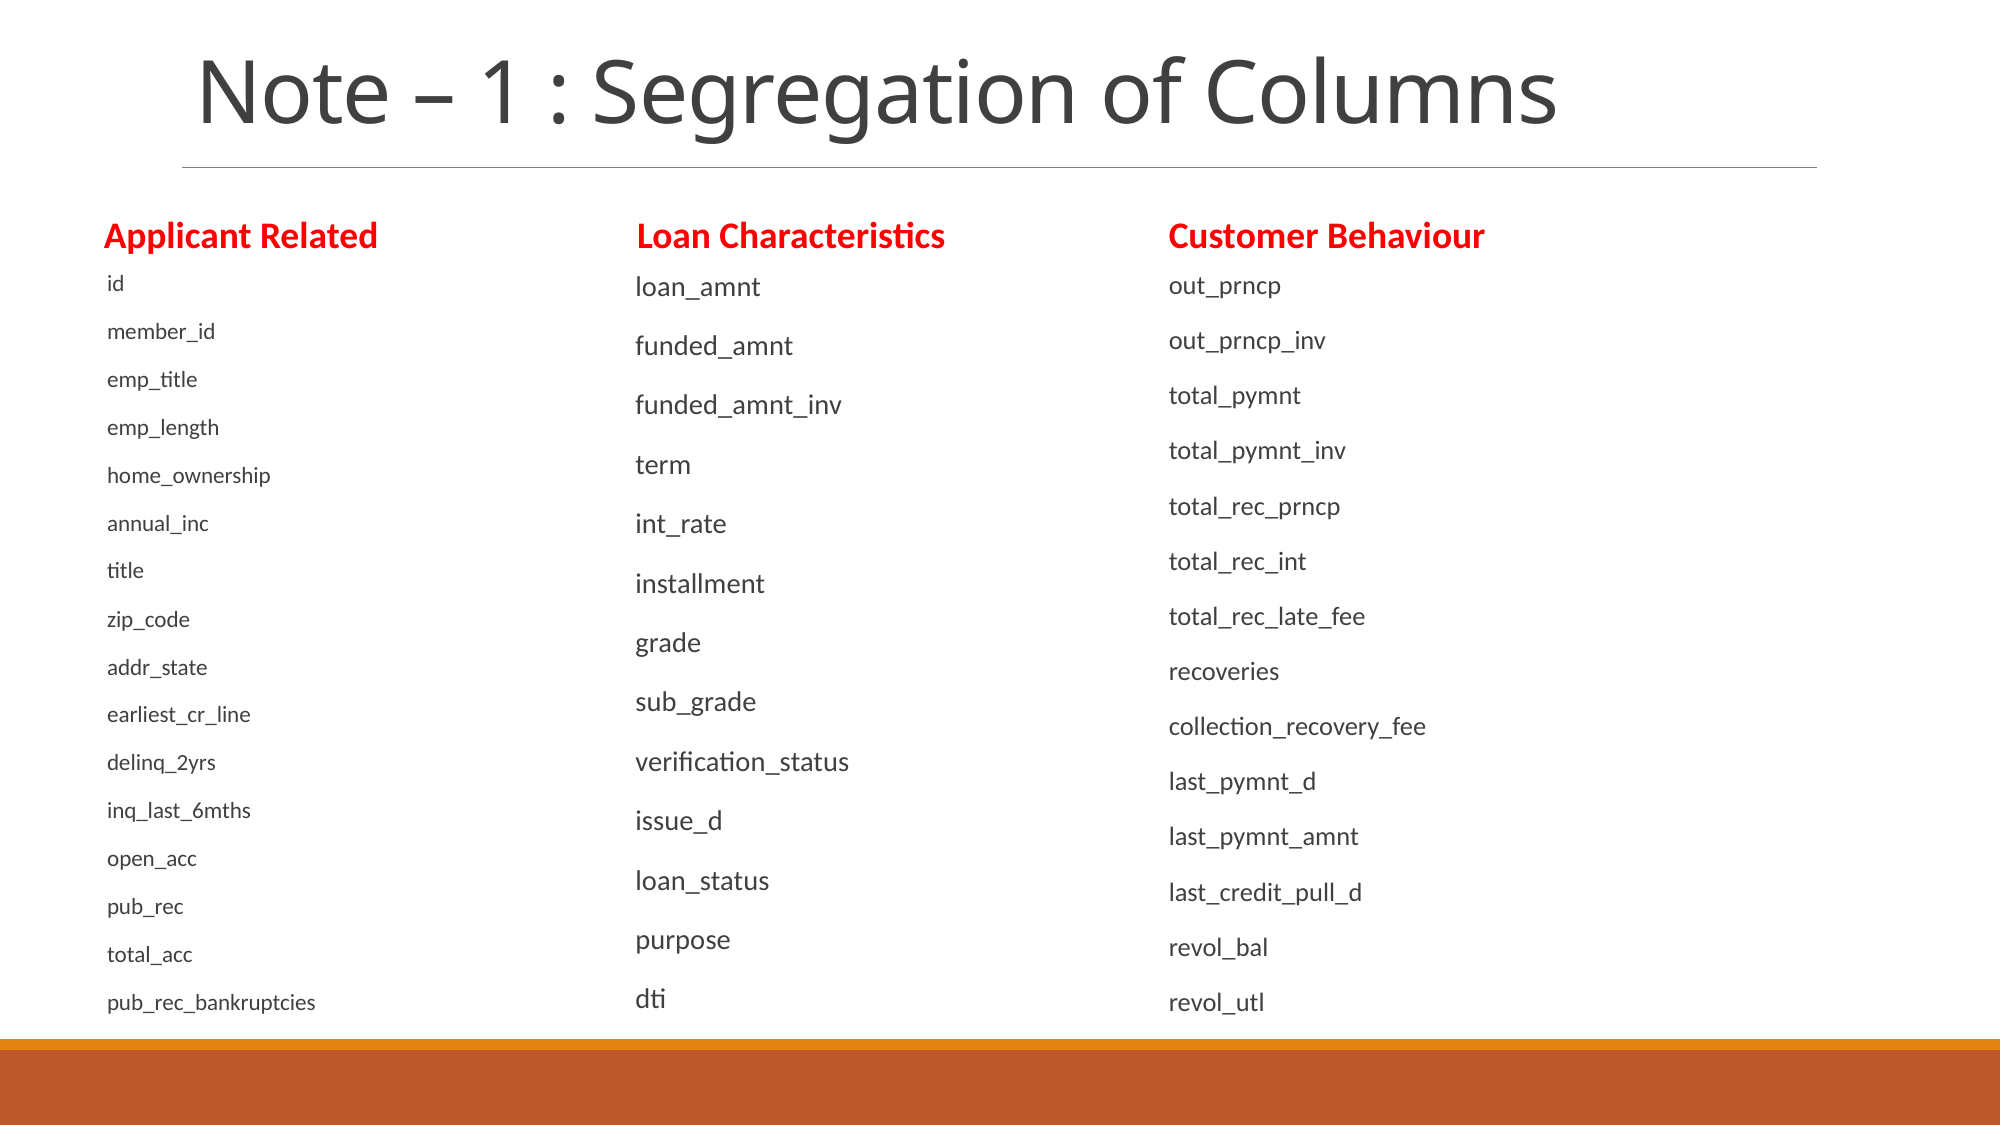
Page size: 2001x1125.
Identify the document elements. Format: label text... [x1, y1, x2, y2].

list Customer Behaviour [1168, 169, 1650, 263]
list Applicant Related [103, 169, 588, 264]
title Note – 1 : Segregation of Columns [180, 24, 1830, 149]
list id member_id emp_title emp_length home_ownership annual_inc title zip_code addr_state earliest_cr_line delinq_2yrs inq_last_6mths open_acc pub_rec total_acc pub_rec_bankruptcies [107, 263, 588, 1027]
list Loan Characteristics [637, 169, 1119, 263]
list out_prncp out_prncp_inv total_pymnt total_pymnt_inv total_rec_prncp total_rec_int total_rec_late_fee recoveries collection_recovery_fee last_pymnt_d last_pymnt_amnt last_credit_pull_d revol_bal revol_utl [1168, 263, 1650, 1027]
list loan_amnt funded_amnt funded_amnt_inv term int_rate installment grade sub_grade verification_status issue_d loan_status purpose dti [635, 263, 1119, 1027]
